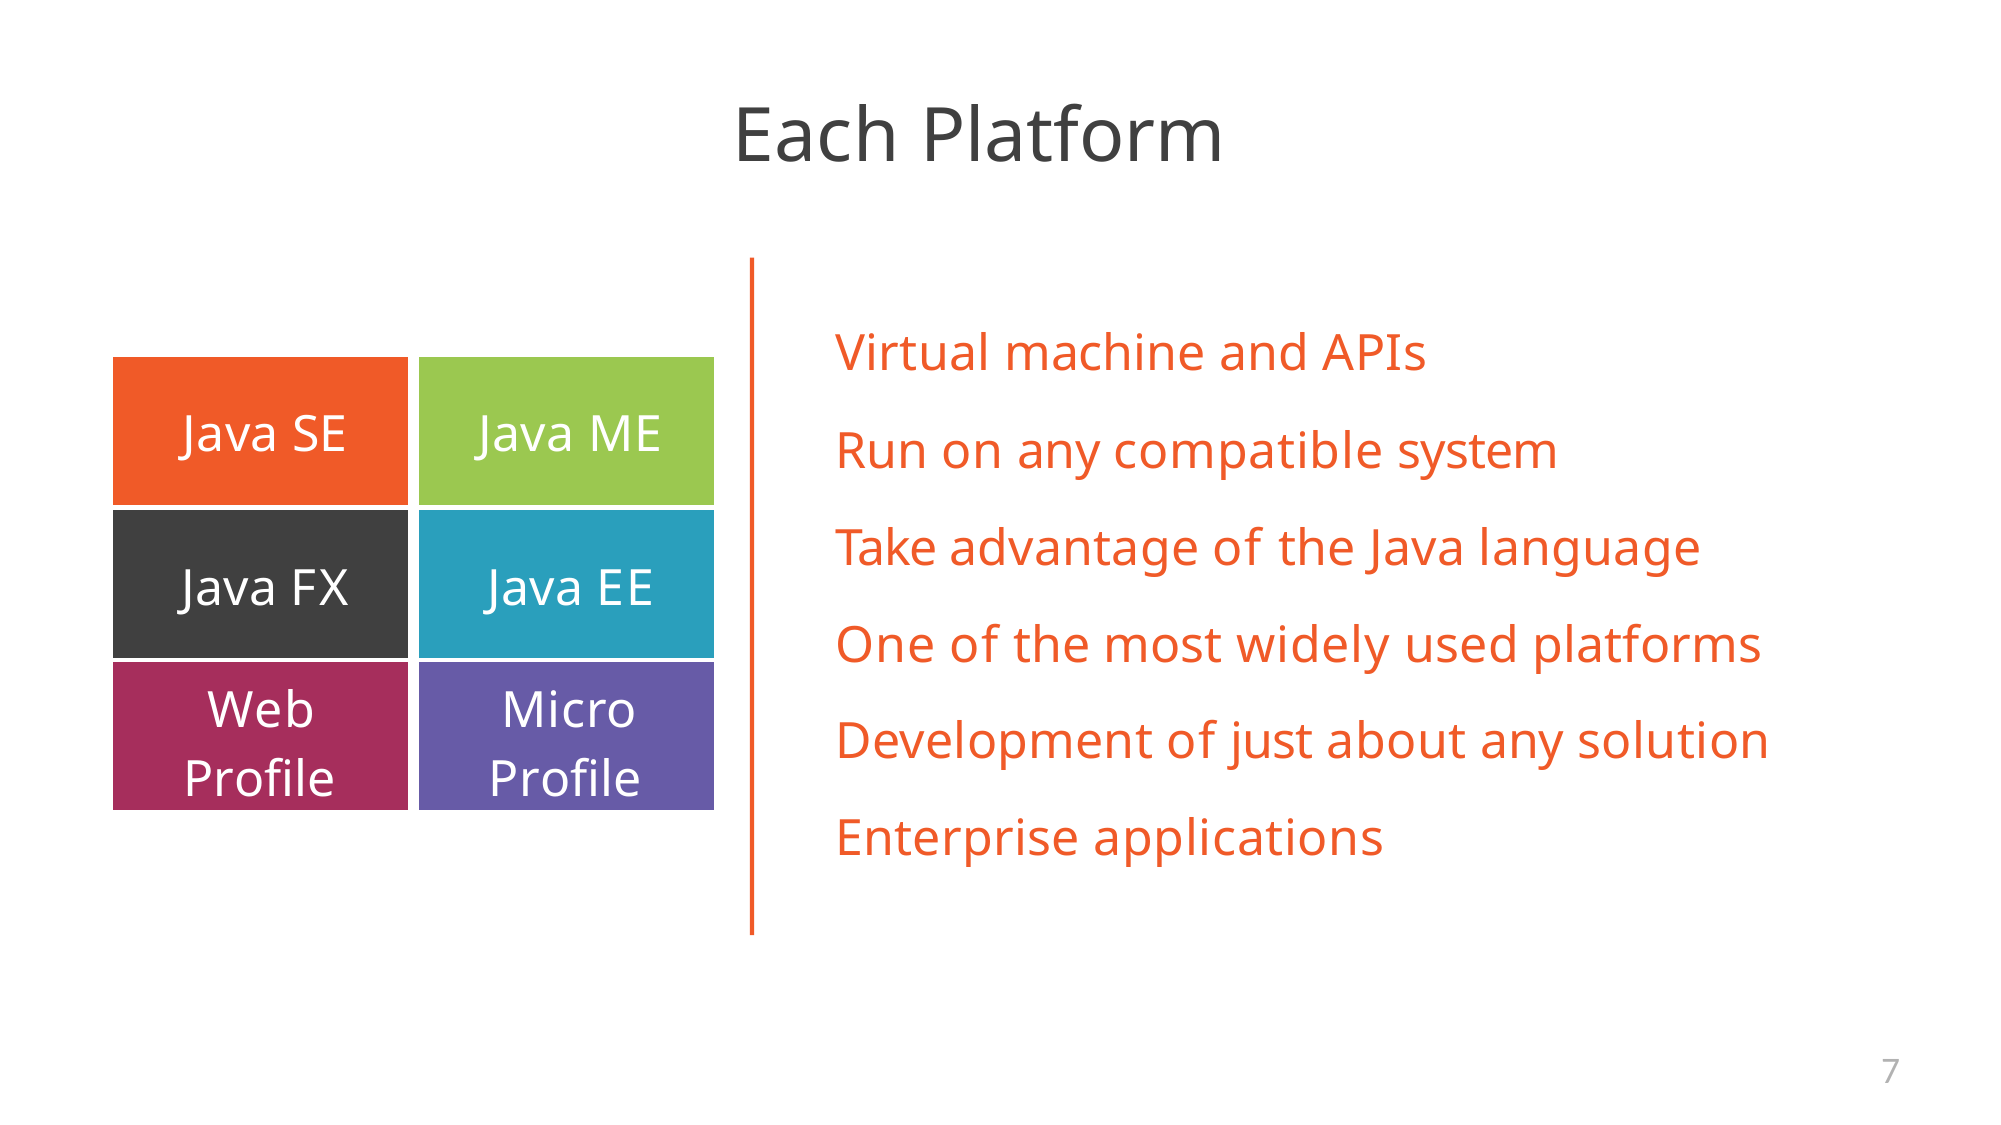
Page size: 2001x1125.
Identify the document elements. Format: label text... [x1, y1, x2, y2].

table_cell Java FX [113, 510, 408, 658]
table_cell Web Profile [113, 662, 408, 810]
table_header Java SE [113, 357, 408, 505]
table_cell Micro Profile [419, 662, 714, 810]
slide_number 7 [1440, 1046, 1900, 1103]
text_box Virtual machine and APIs Run on any compatible system Take advantage of the Java language One of the most widely used platforms Development of just about any solution Enterprise applications [833, 318, 1831, 866]
table_header Java ME [419, 357, 714, 505]
table_cell Java EE [419, 510, 714, 658]
title Each Platform [730, 83, 1256, 274]
